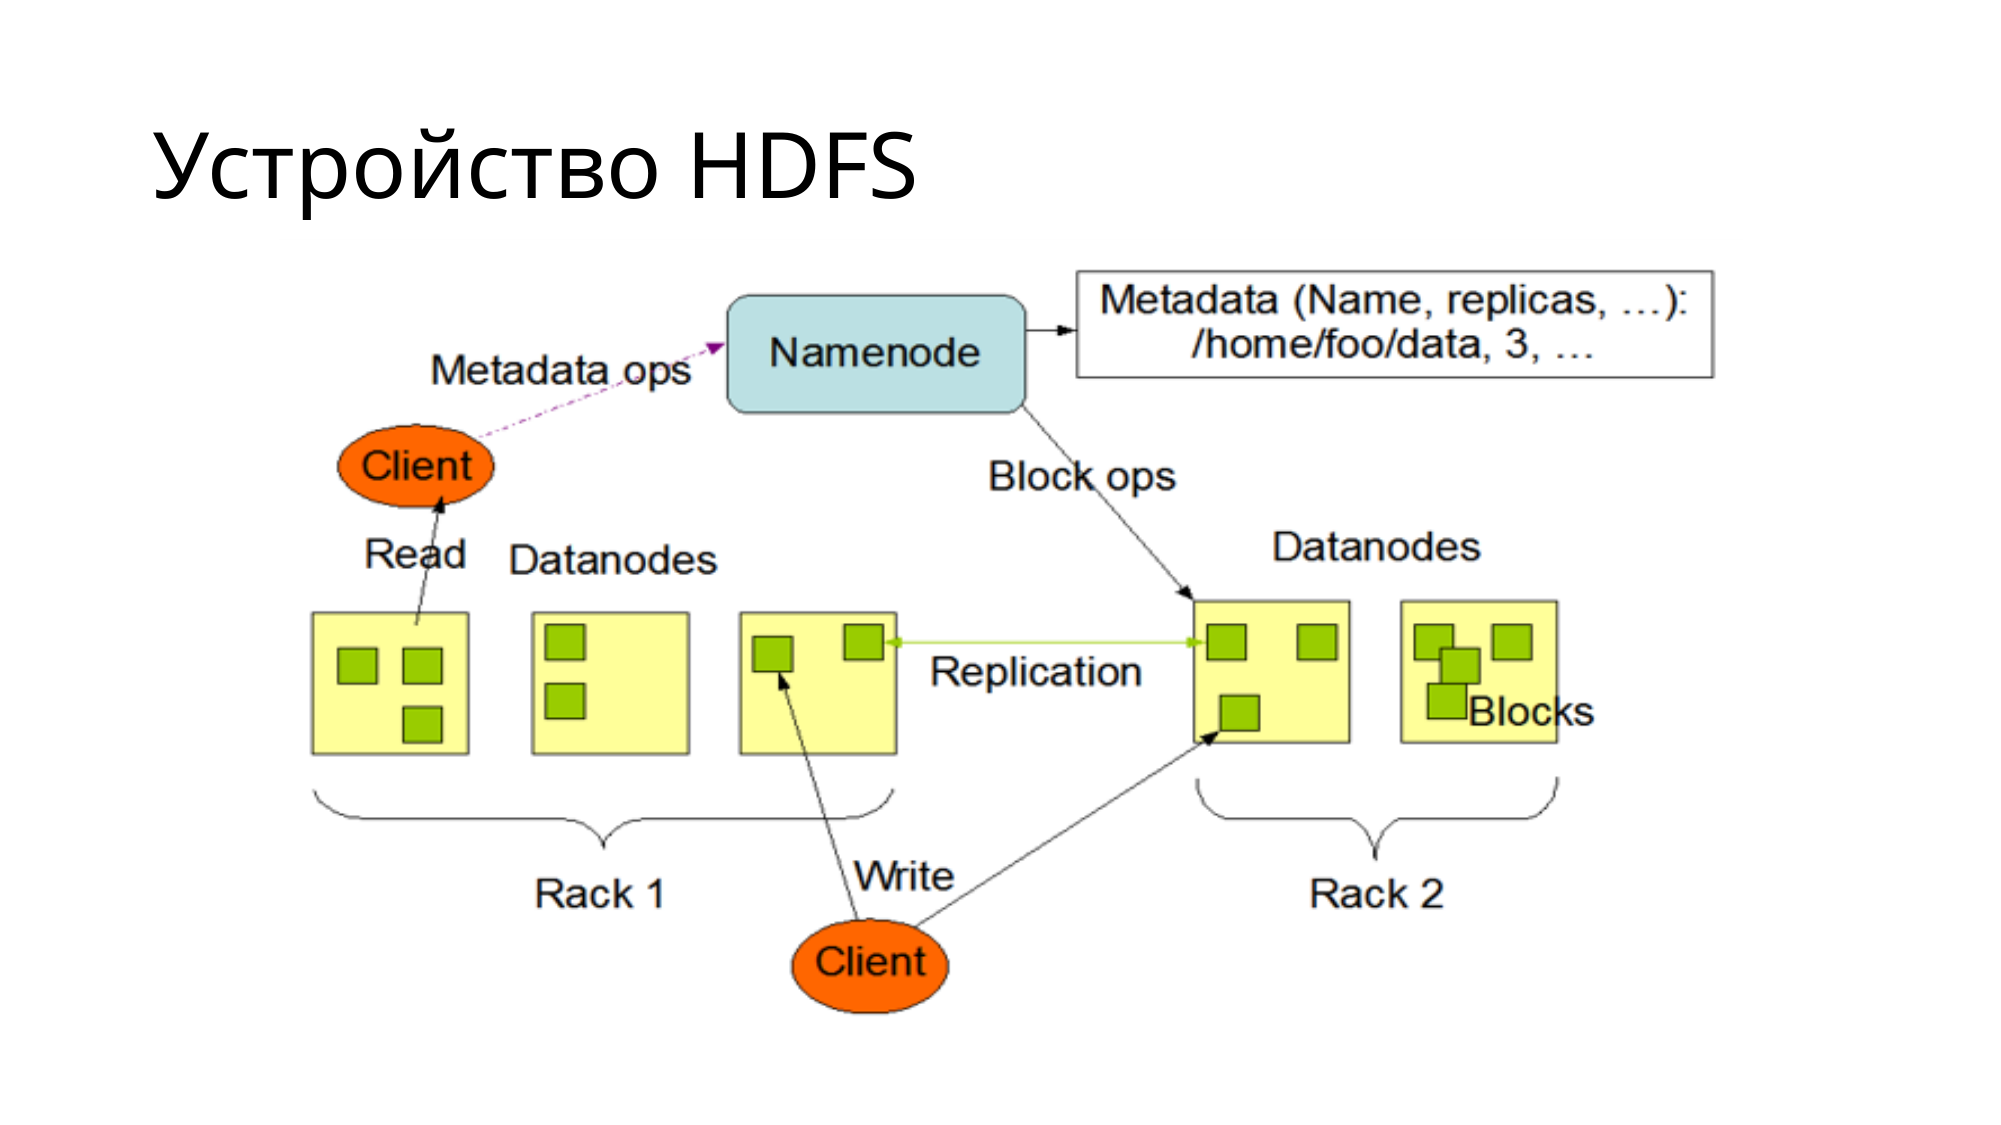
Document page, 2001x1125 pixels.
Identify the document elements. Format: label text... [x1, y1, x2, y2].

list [279, 238, 1743, 1053]
title Устройство HDFS [137, 59, 1863, 278]
